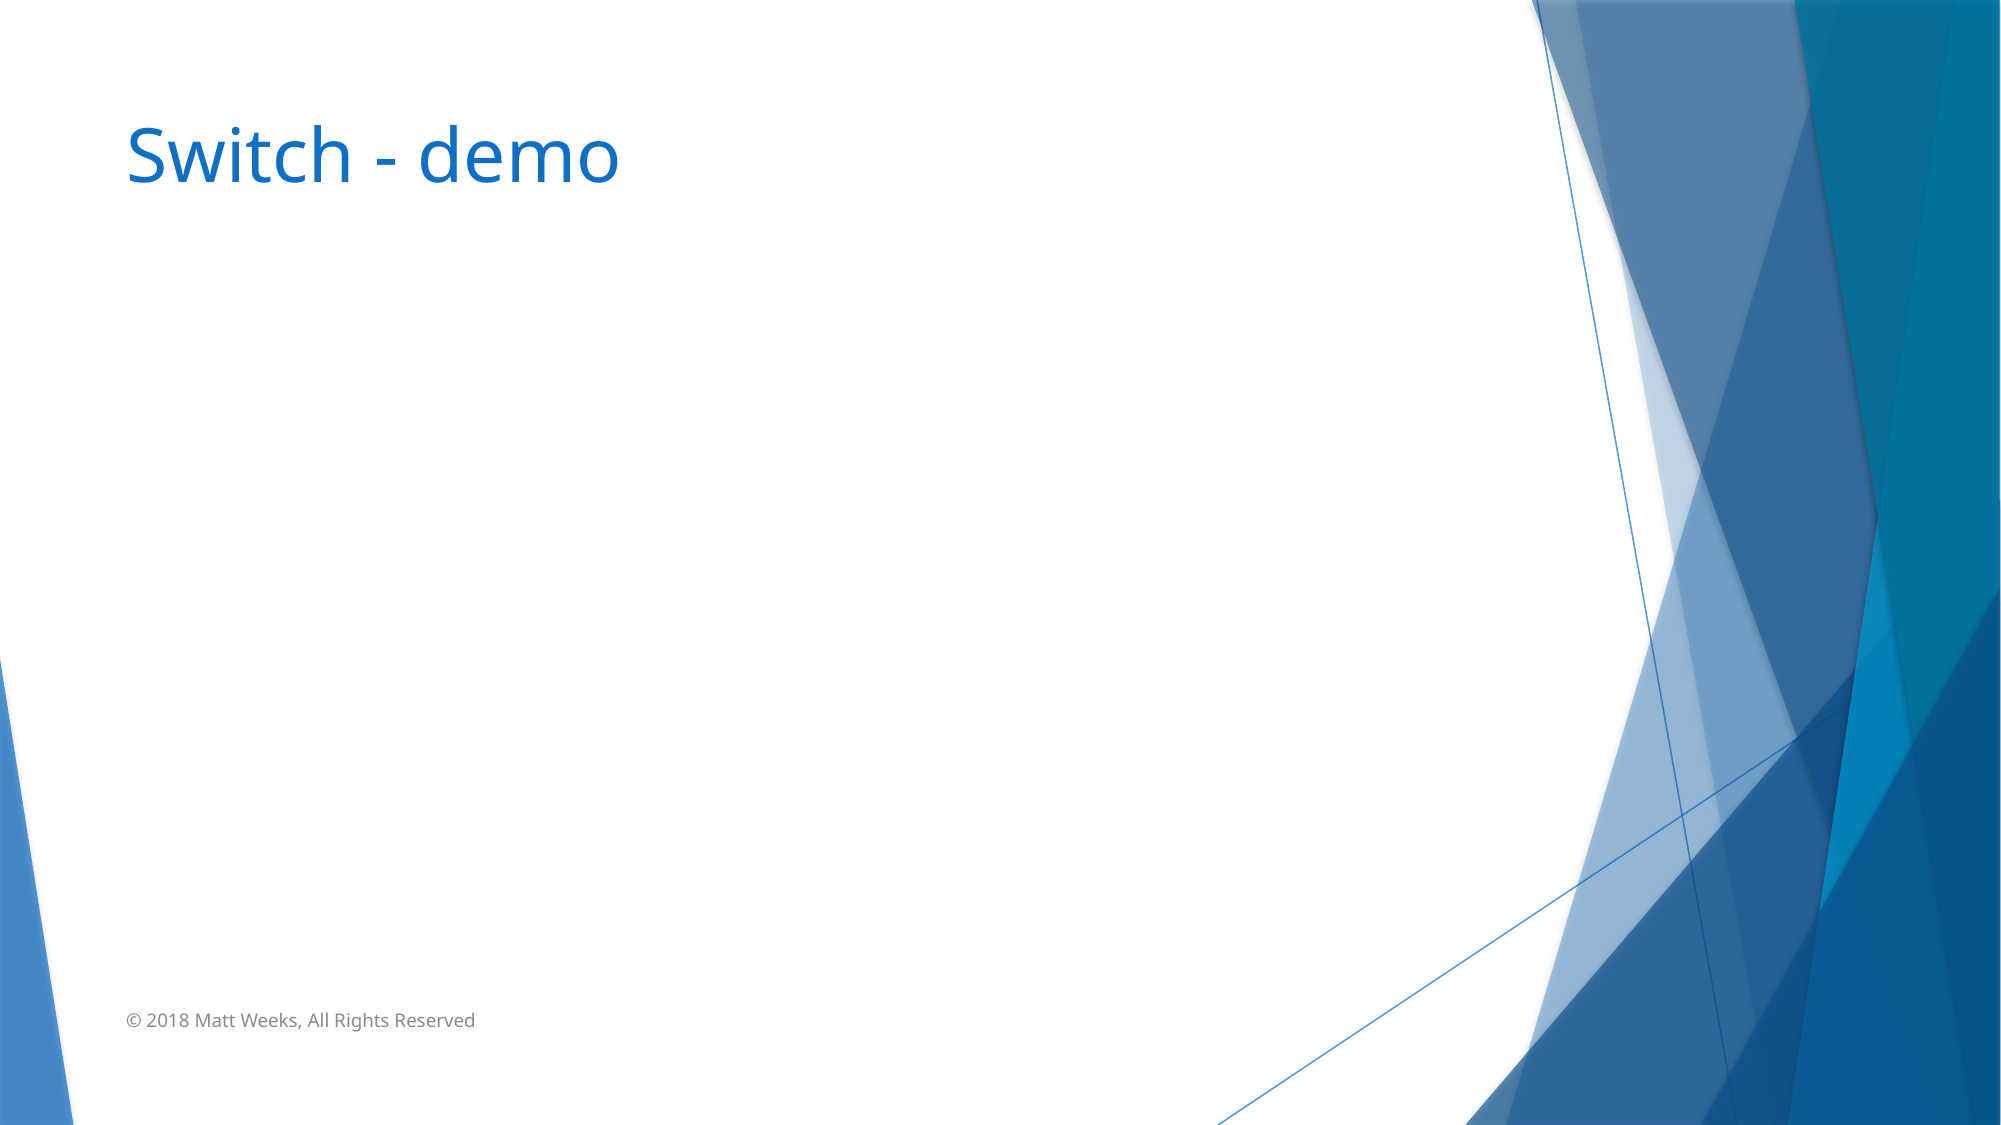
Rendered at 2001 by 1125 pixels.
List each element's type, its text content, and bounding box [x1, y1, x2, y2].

footer © 2018 Matt Weeks, All Rights Reserved [111, 991, 1145, 1051]
title Switch - demo [111, 99, 1522, 317]
